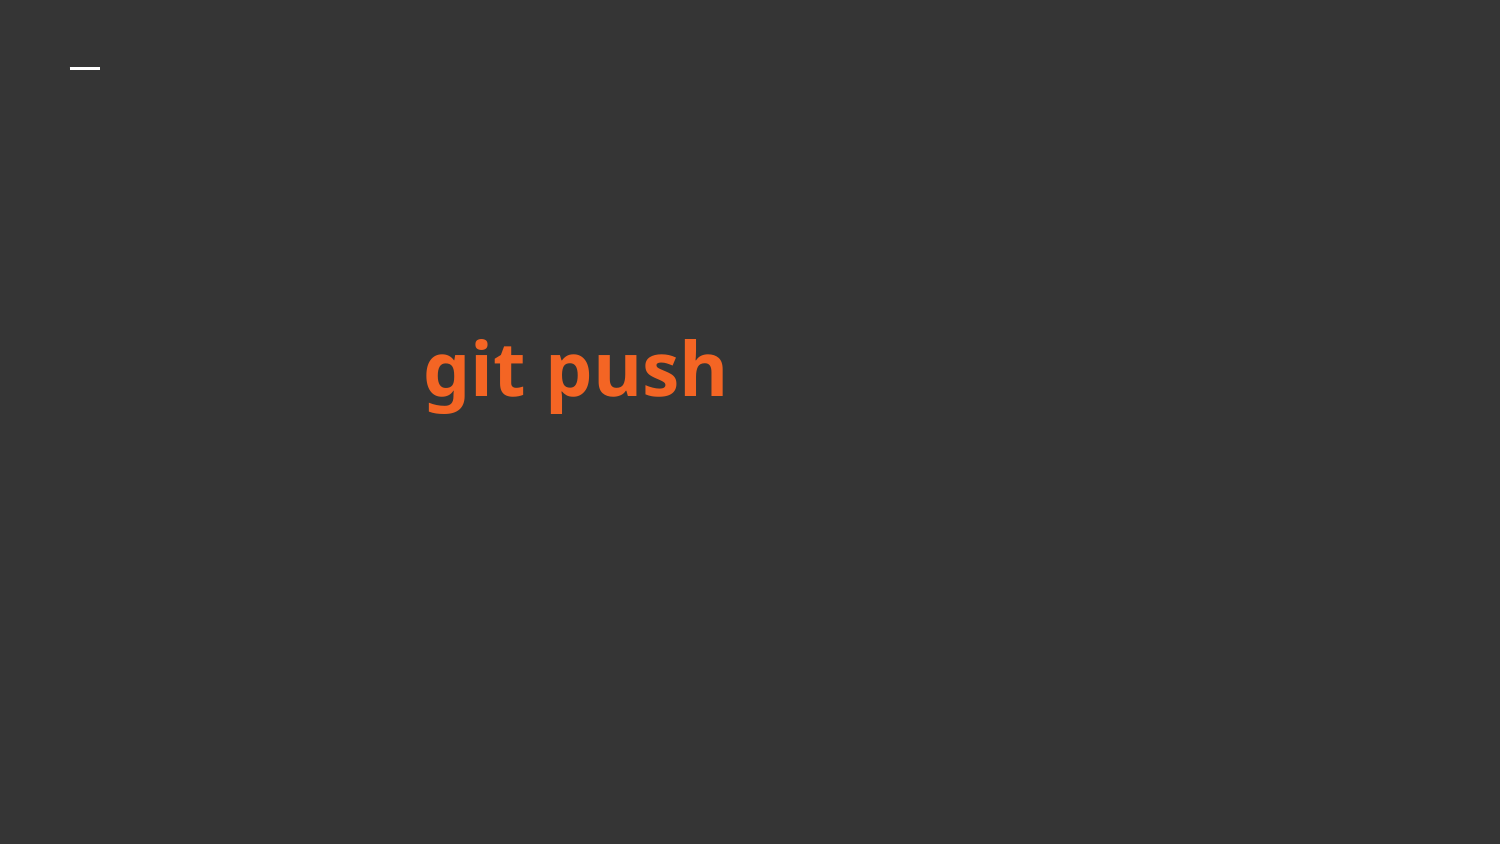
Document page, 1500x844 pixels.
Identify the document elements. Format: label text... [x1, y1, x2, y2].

title git push [408, 306, 987, 433]
